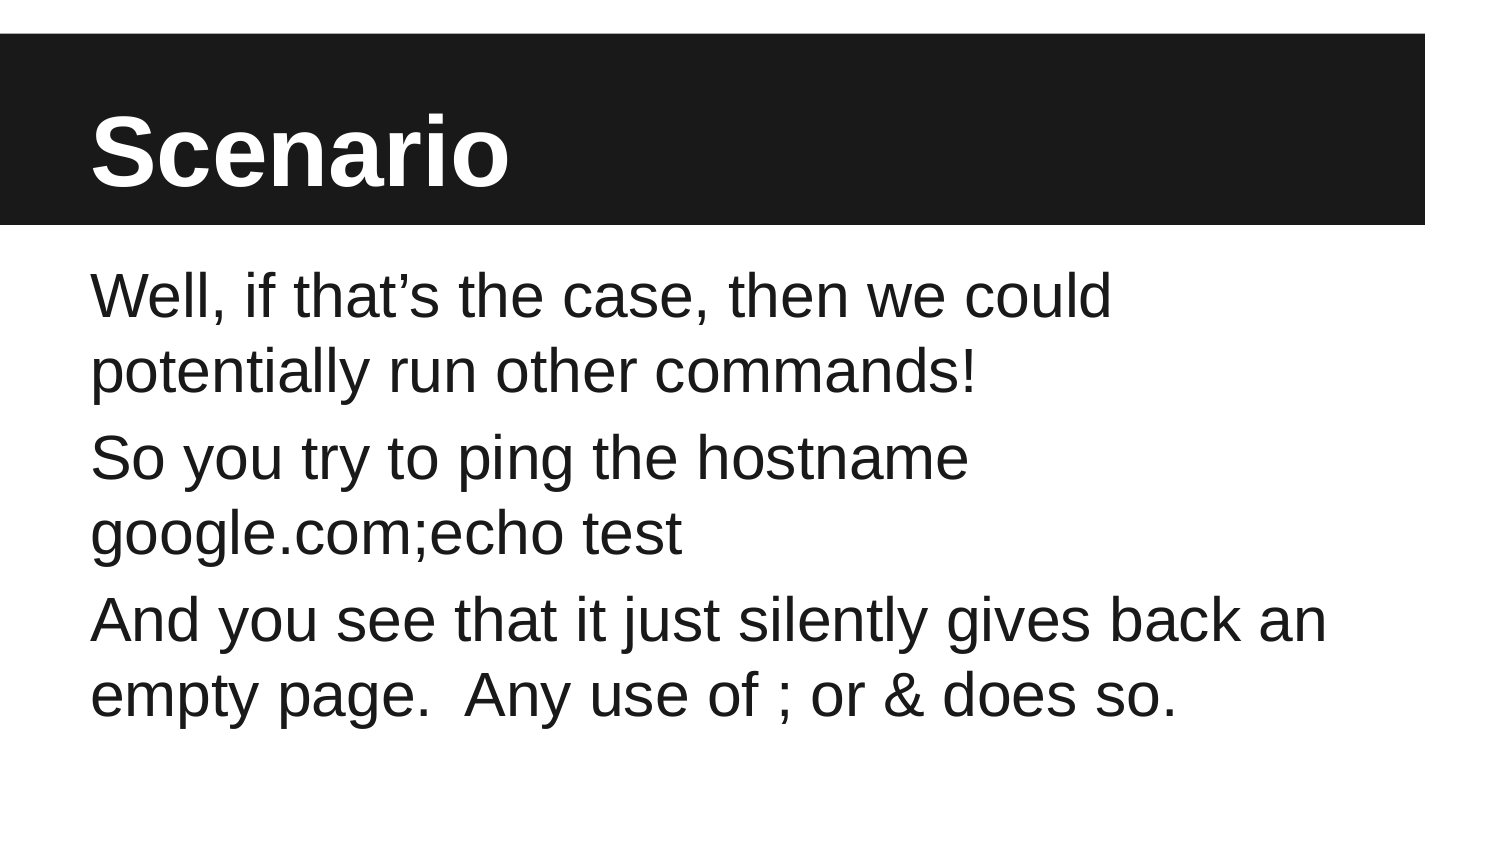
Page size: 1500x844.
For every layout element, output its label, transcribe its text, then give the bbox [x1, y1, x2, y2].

list Well, if that’s the case, then we could potentially run other commands! So you try to ping the hostname google.com;echo test And you see that it just silently gives back an empty page. Any use of ; or & does so. [75, 239, 1425, 808]
title Scenario [75, 33, 1425, 221]
